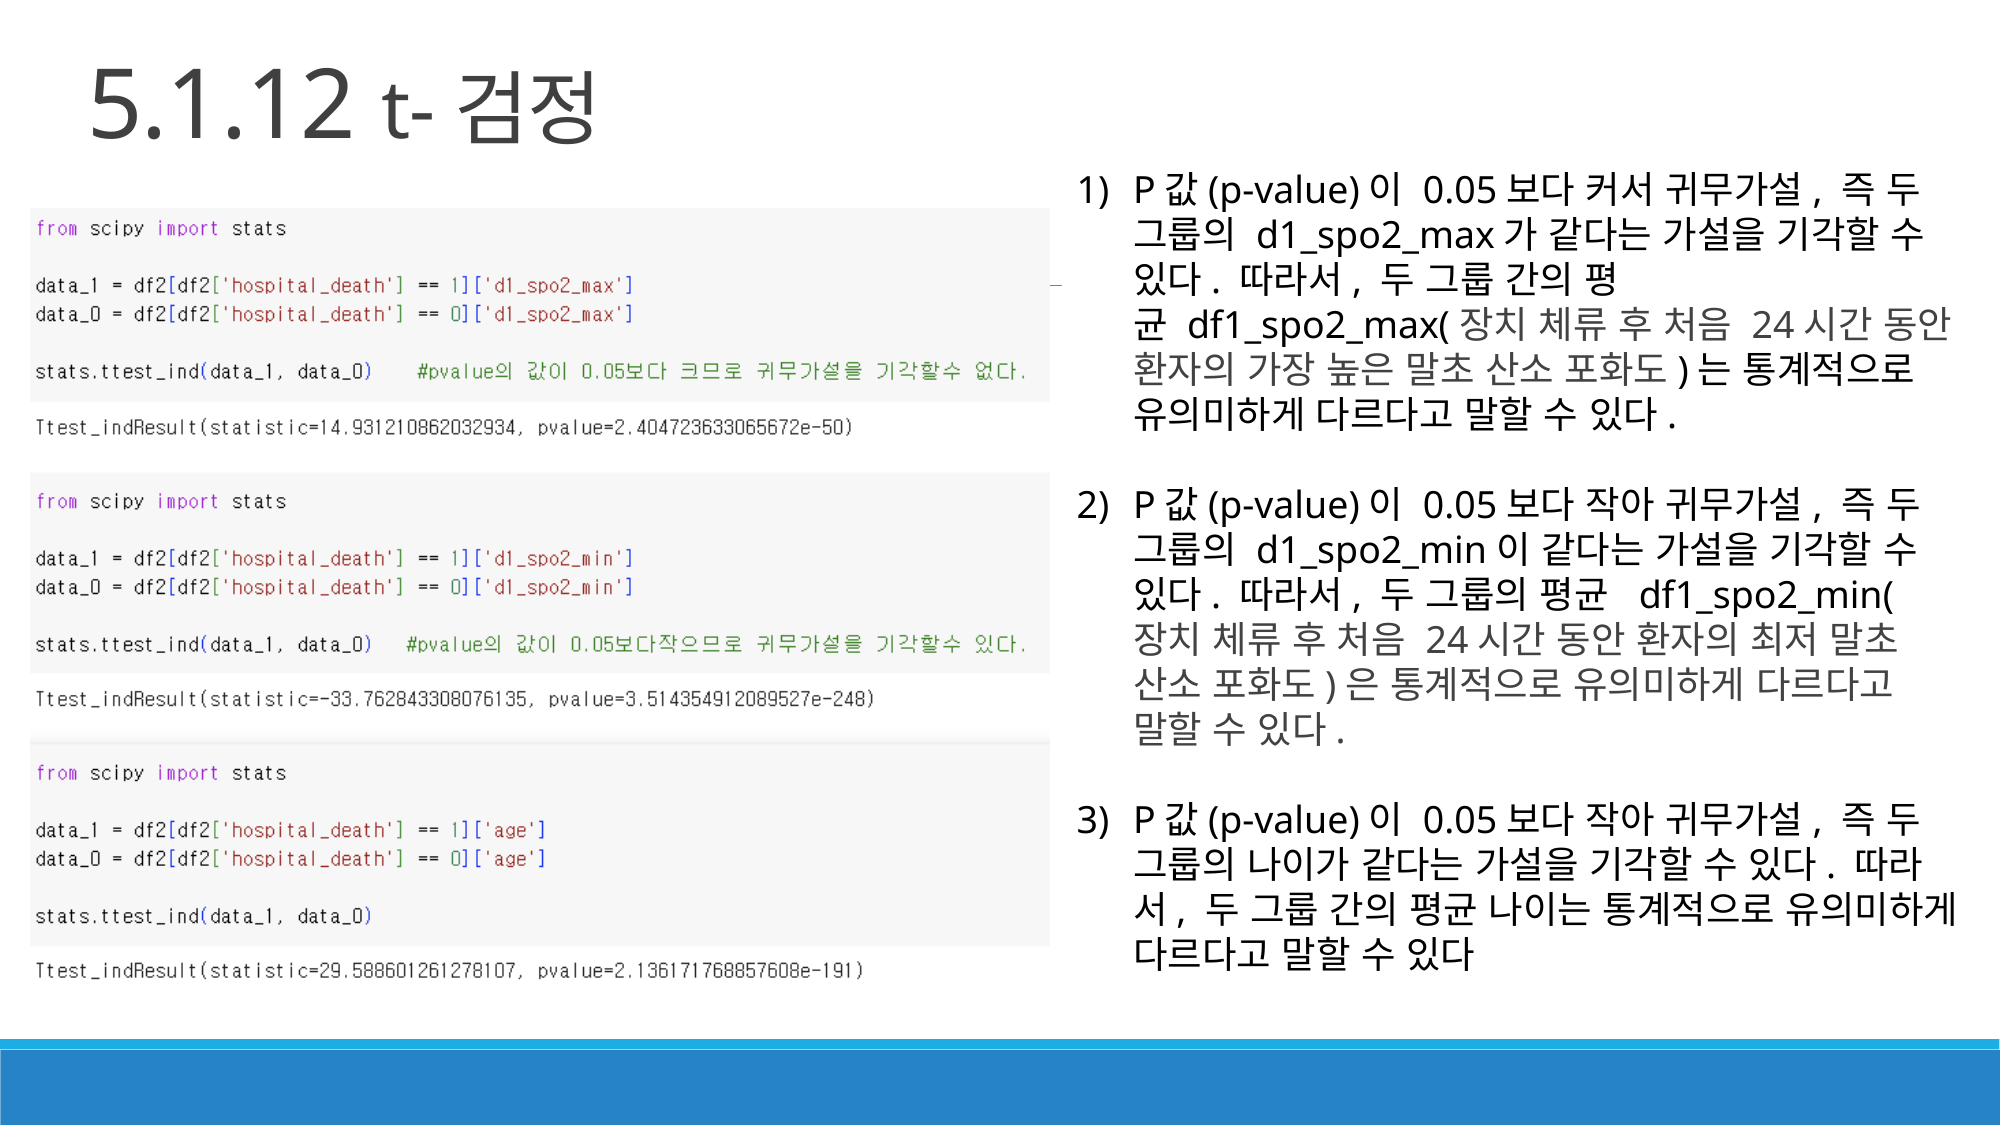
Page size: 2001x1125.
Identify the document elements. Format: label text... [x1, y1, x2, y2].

text_box P값(p-value)이 0.05보다 커서 귀무가설, 즉 두 그룹의 d1_spo2_max가 같다는 가설을 기각할 수 있다. 따라서, 두 그룹 간의 평균 df1_spo2_max(장치 체류 후 처음 24시간 동안 환자의 가장 높은 말초 산소 포화도)는 통계적으로 유의미하게 다르다고 말할 수 있다. P값(p-value)이 0.05보다 작아 귀무가설, 즉 두 그룹의 d1_spo2_min이 같다는 가설을 기각할 수 있다. 따라서, 두 그룹의 평균 df1_spo2_min(장치 체류 후 처음 24시간 동안 환자의 최저 말초 산소 포화도)은 통계적으로 유의미하게 다르다고 말할 수 있다. P값(p-value)이 0.05보다 작아 귀무가설, 즉 두 그룹의 나이가 같다는 가설을 기각할 수 있다. 따라서, 두 그룹 간의 평균 나이는 통계적으로 유의미하게 다르다고 말할 수 있다 [1061, 158, 1986, 984]
title 5.1.12 t-검정 [72, 51, 1723, 166]
picture [30, 207, 1050, 998]
